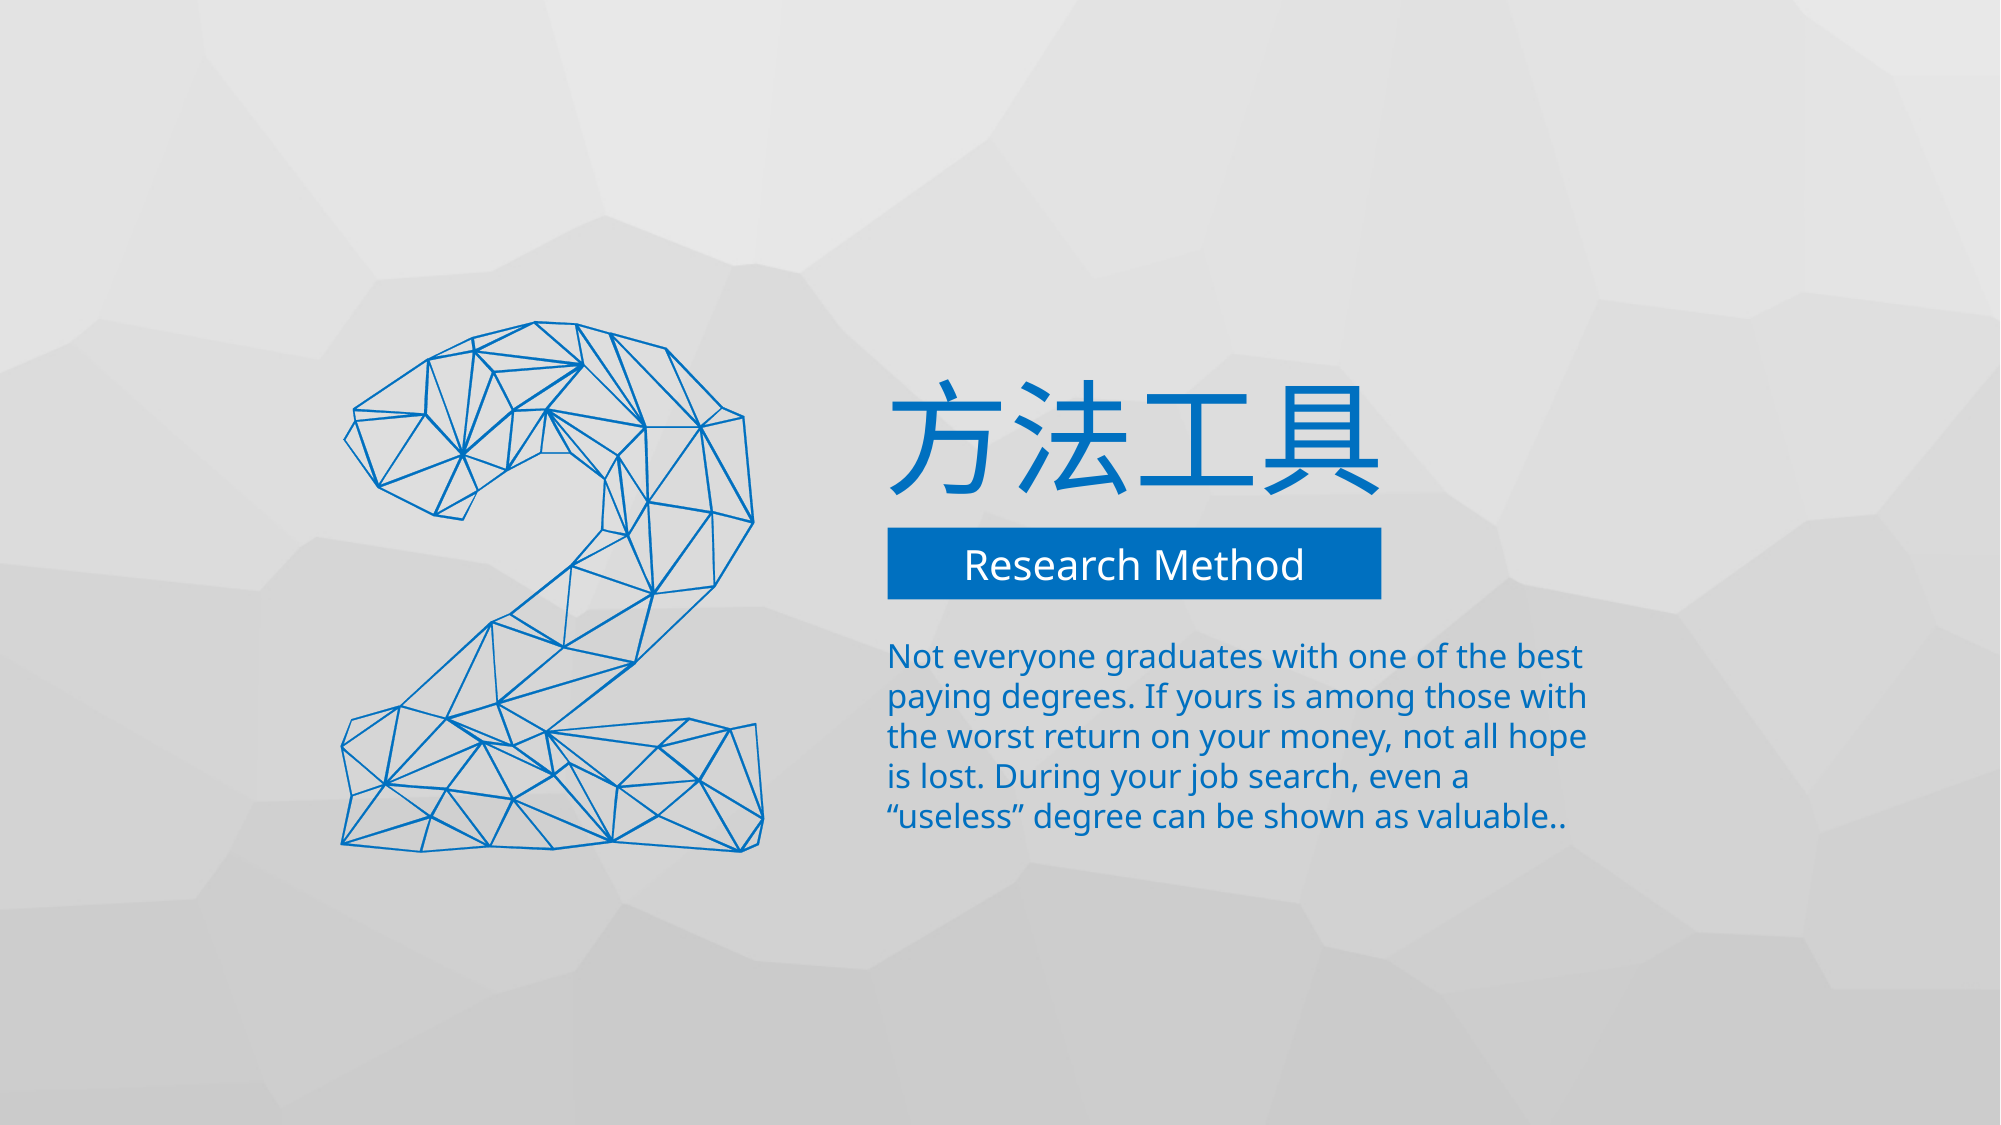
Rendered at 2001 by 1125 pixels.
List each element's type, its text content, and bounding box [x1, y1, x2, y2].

text_box Research Method [887, 527, 1382, 600]
text_box 方法工具 [815, 353, 1454, 518]
text_box Not everyone graduates with one of the best paying degrees. If yours is among those with the worst return on your money, not all hope is lost. During your job search, even a “useless” degree can be shown as valuable.. [872, 627, 1622, 843]
picture [0, 0, 2001, 1125]
text_box [340, 321, 765, 853]
